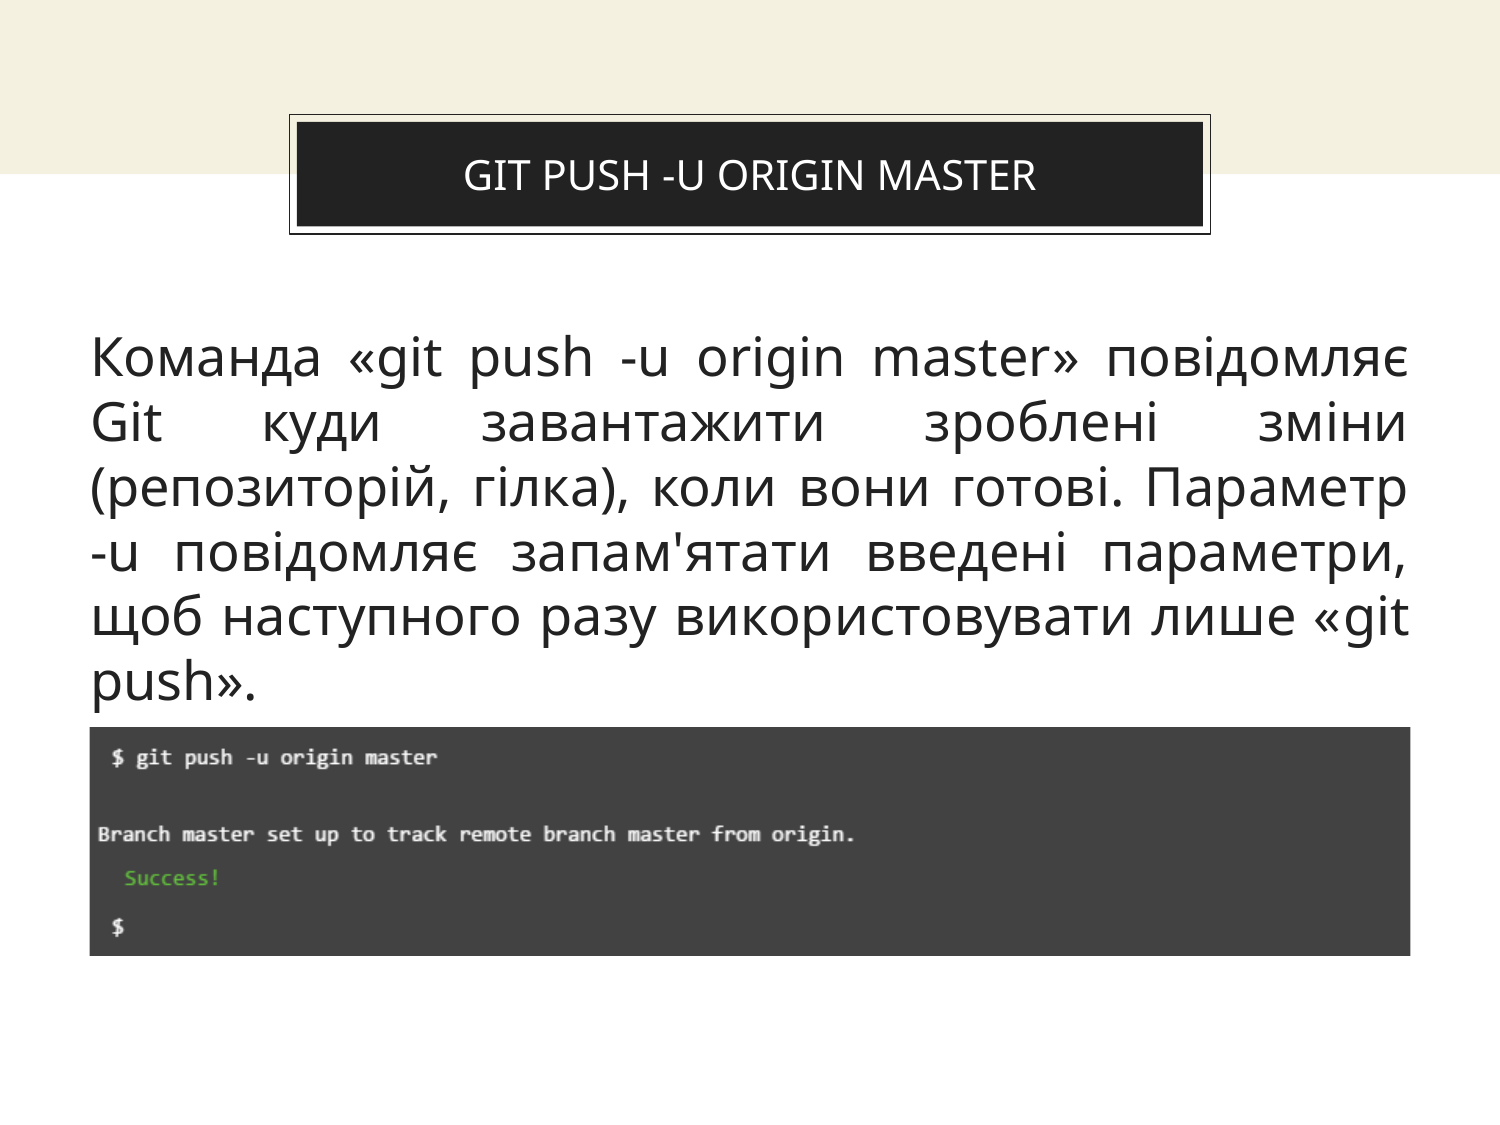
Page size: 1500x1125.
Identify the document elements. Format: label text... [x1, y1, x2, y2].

list Команда «git push -u origin master» повідомляє Git куди завантажити зроблені зміни (репозиторій, гілка), коли вони готові. Параметр -u повідомляє запам'ятати введені параметри, щоб наступного разу використовувати лише «git push». [75, 306, 1425, 1078]
picture [89, 727, 1411, 957]
title GIT PUSH -U ORIGIN MASTER [296, 121, 1203, 227]
